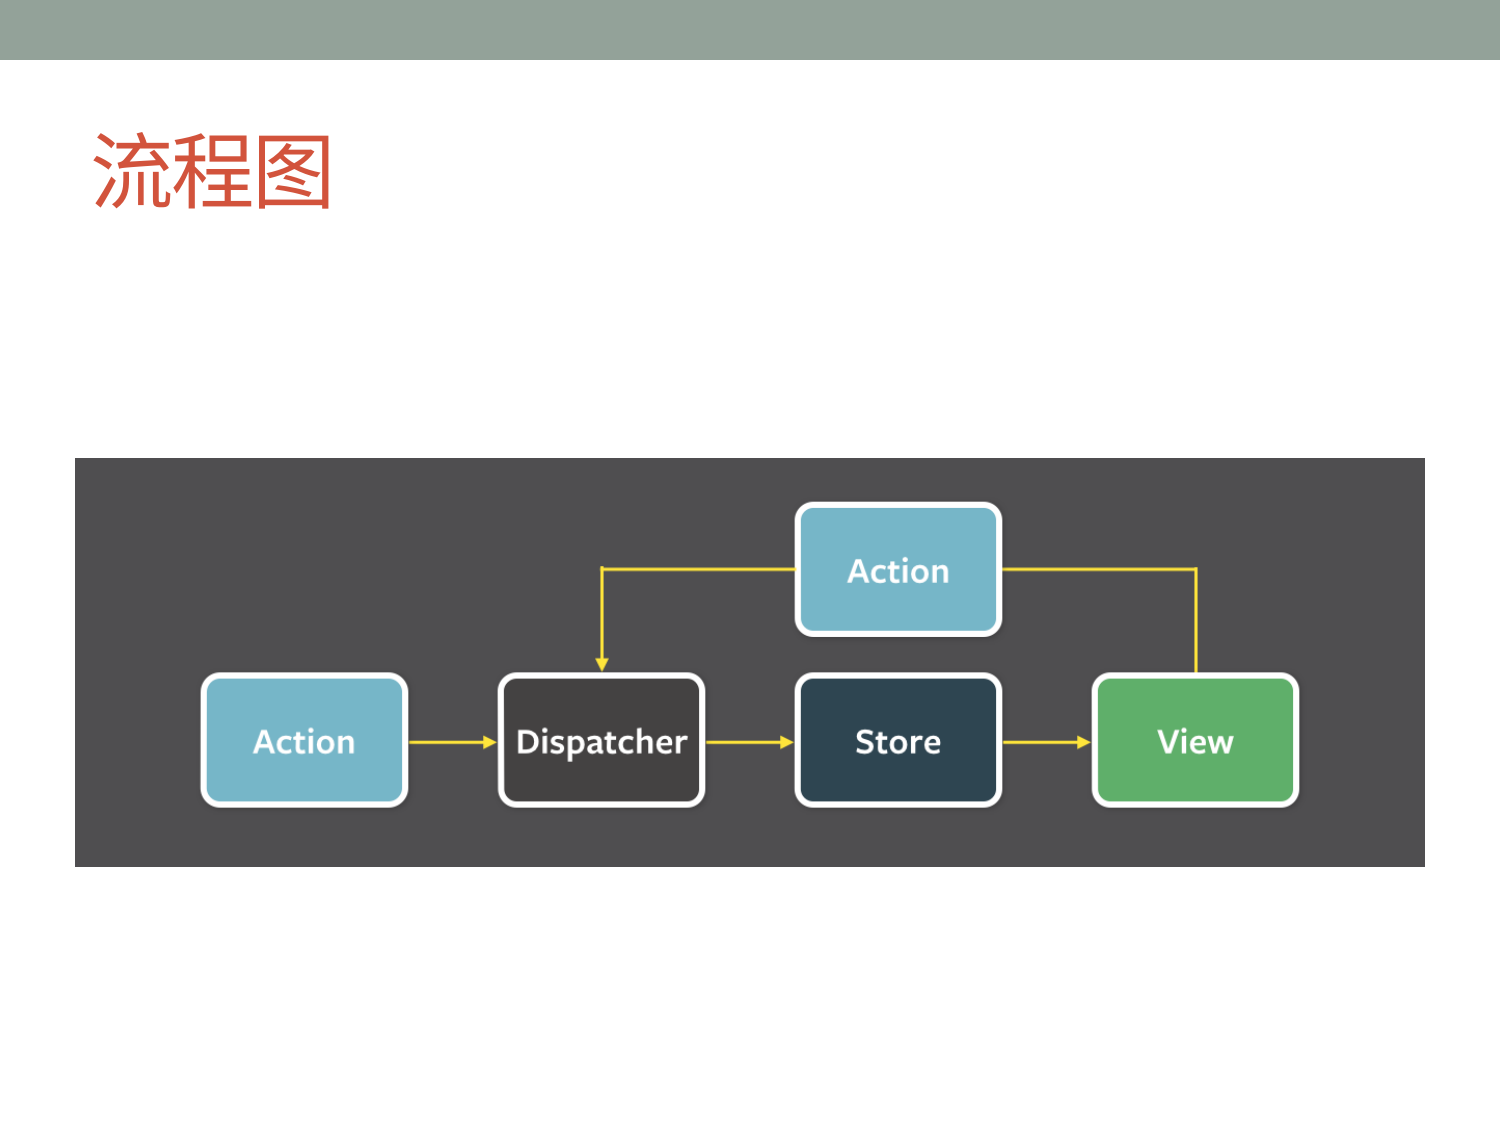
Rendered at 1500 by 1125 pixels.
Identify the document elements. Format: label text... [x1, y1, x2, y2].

title 流程图 [75, 87, 1425, 250]
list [74, 262, 1426, 1063]
